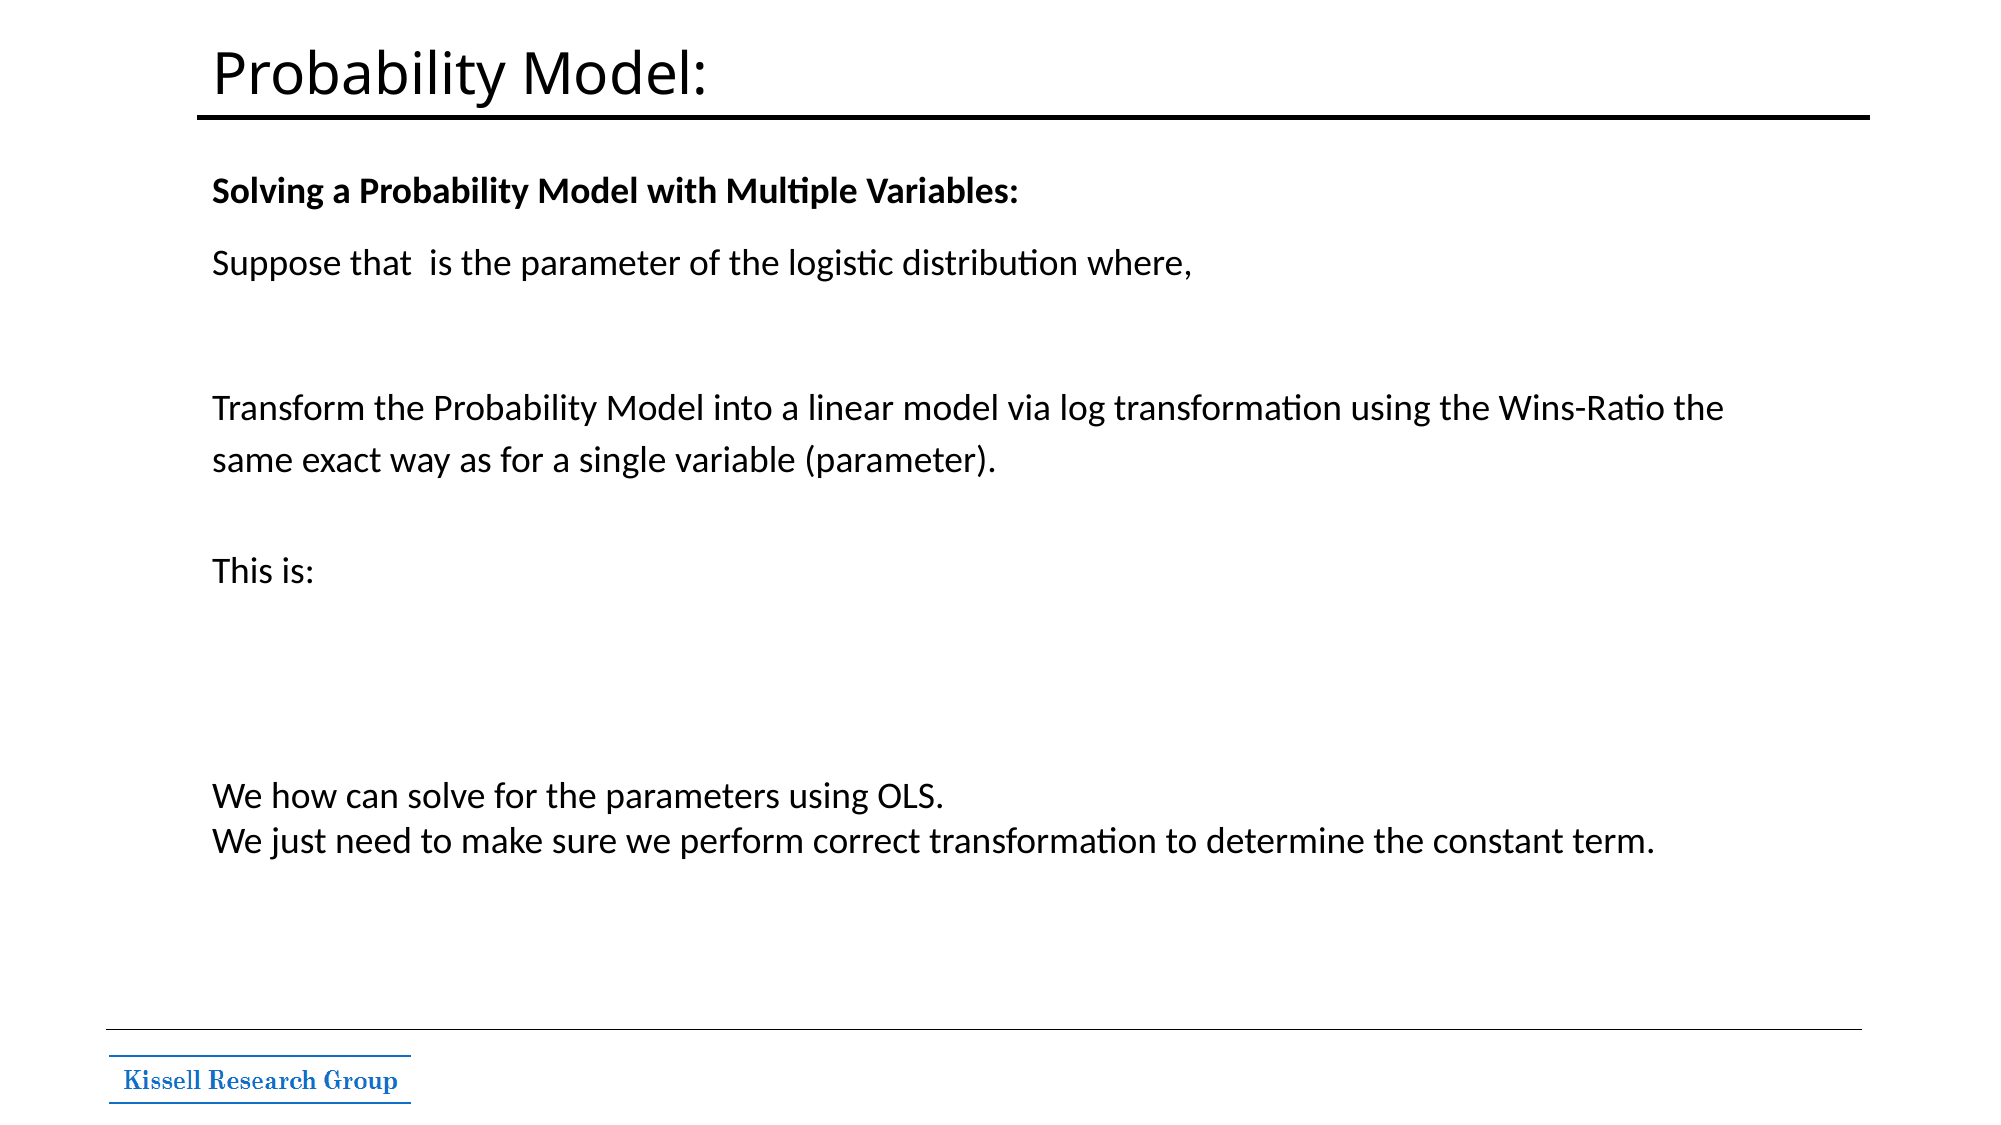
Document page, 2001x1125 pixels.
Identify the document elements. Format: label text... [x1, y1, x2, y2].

title Probability Model: [197, 33, 1576, 115]
